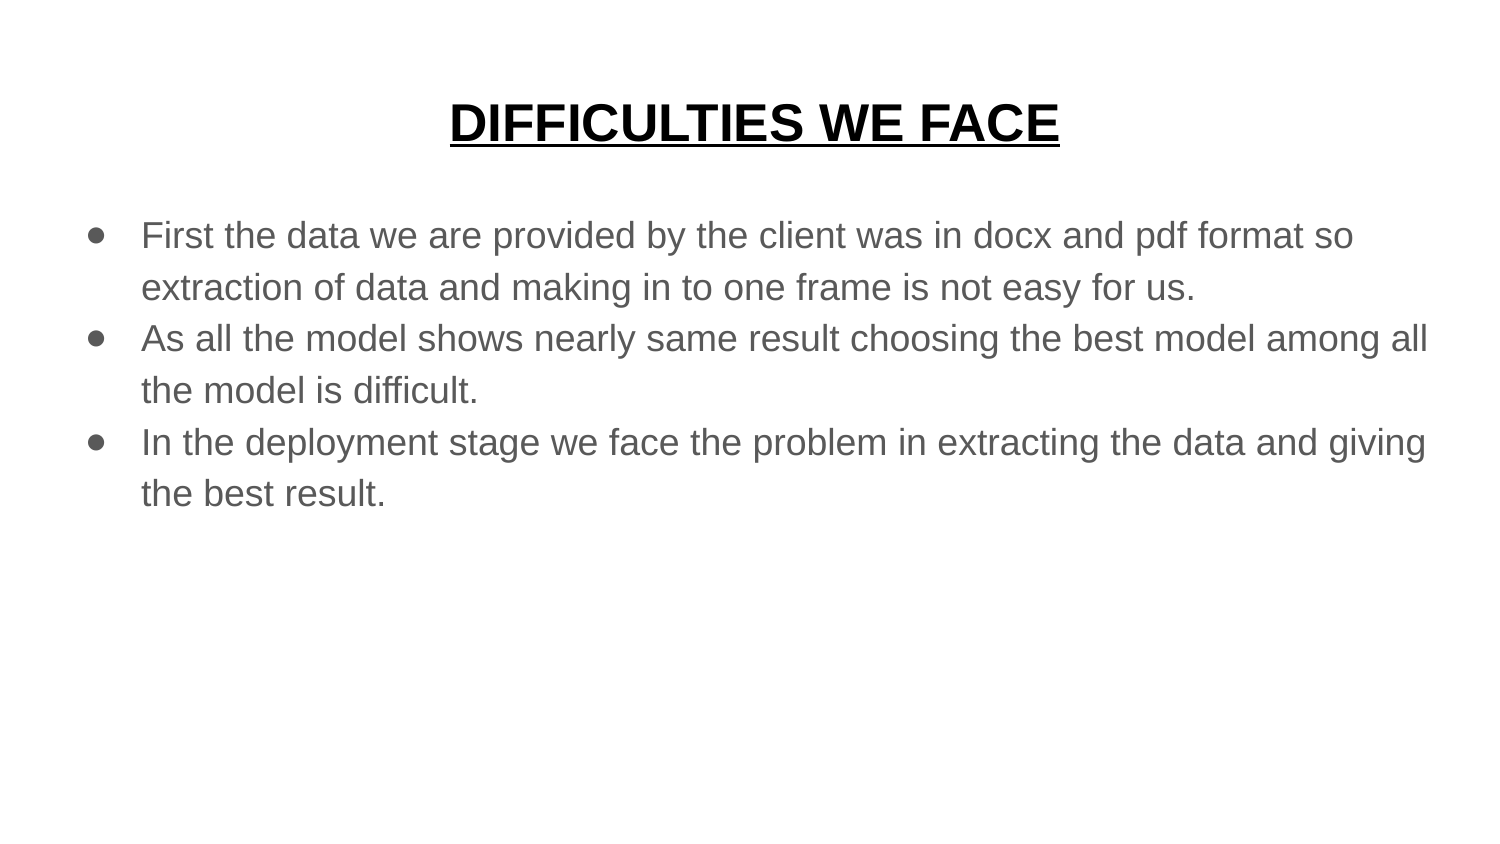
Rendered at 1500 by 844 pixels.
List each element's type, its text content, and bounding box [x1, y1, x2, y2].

list First the data we are provided by the client was in docx and pdf format so extraction of data and making in to one frame is not easy for us. As all the model shows nearly same result choosing the best model among all the model is difficult. In the deployment stage we face the problem in extracting the data and giving the best result. [51, 189, 1449, 750]
title DIFFICULTIES WE FACE [51, 72, 1449, 167]
